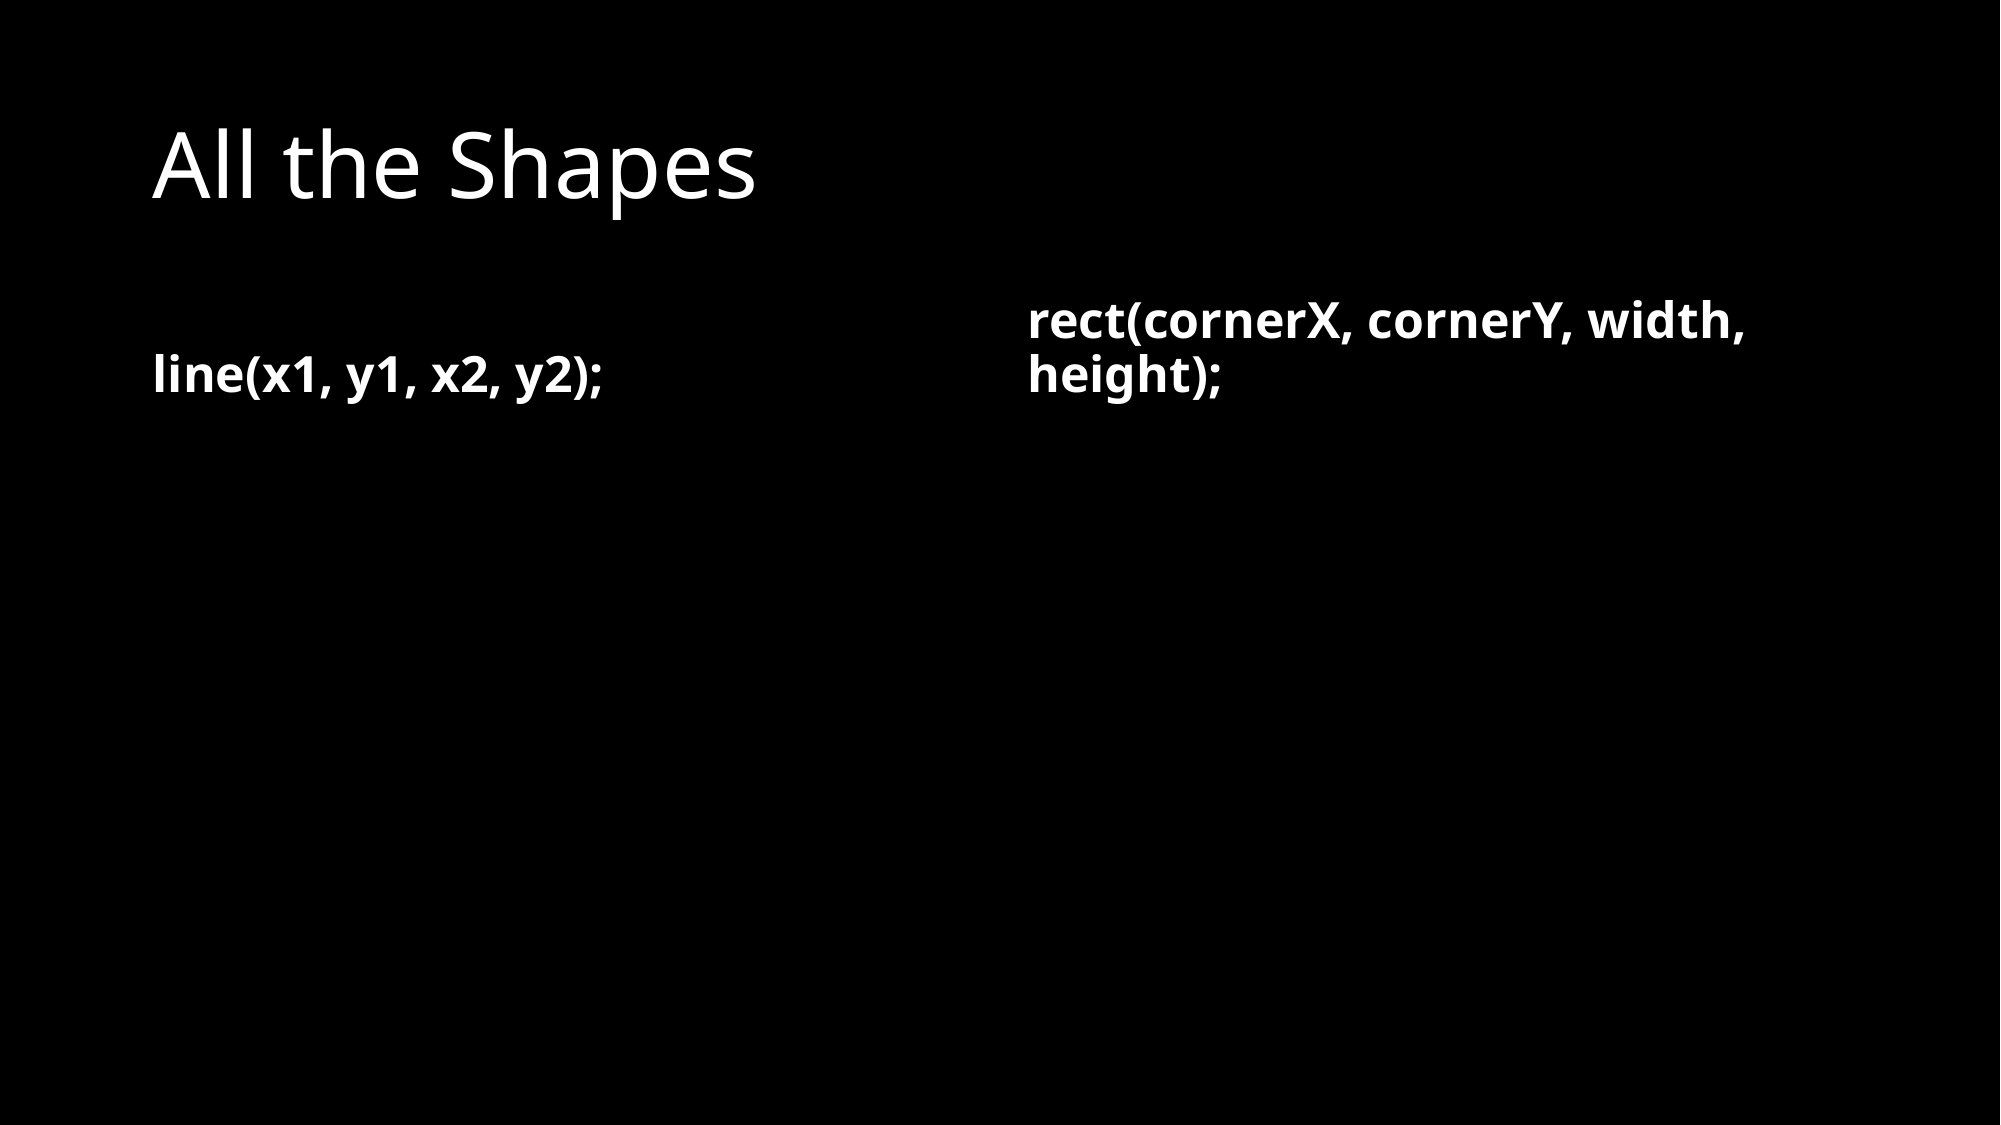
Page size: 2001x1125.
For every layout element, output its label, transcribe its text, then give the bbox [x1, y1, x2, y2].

list line(x1, y1, x2, y2); [137, 275, 984, 411]
list rect(cornerX, cornerY, width, height); [1012, 275, 1940, 411]
title All the Shapes [137, 59, 1863, 278]
